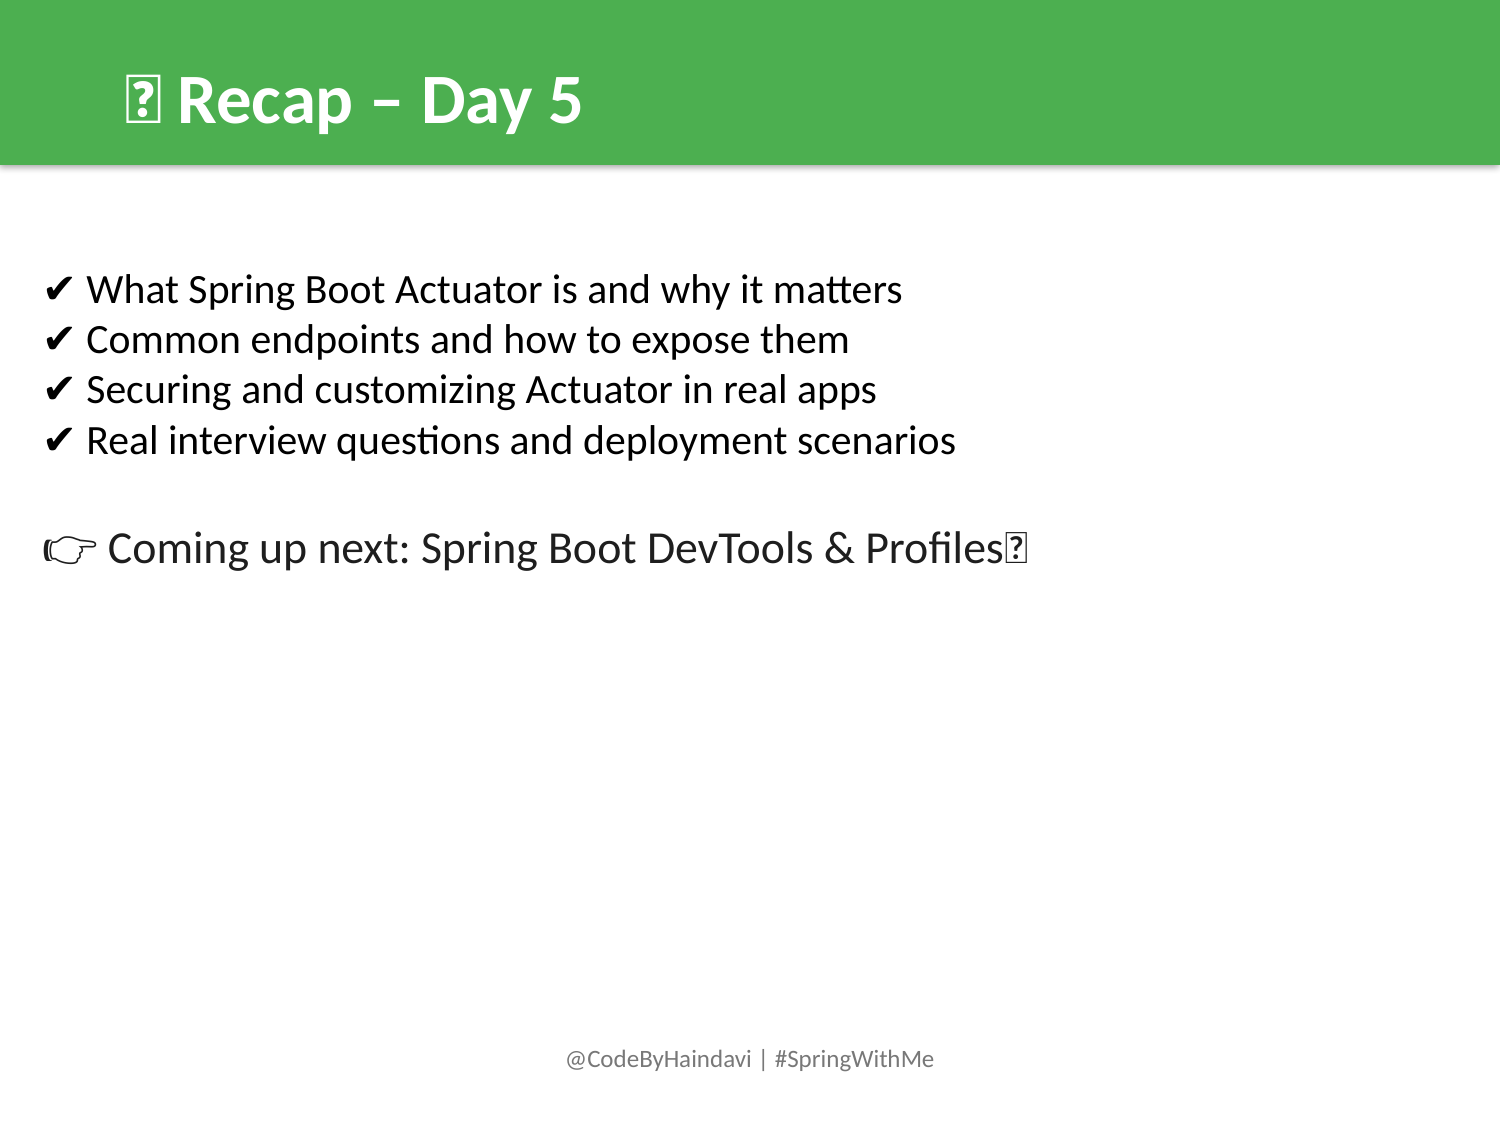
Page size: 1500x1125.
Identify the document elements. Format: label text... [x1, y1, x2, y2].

text_box @CodeByHaindavi | #SpringWithMe [549, 1035, 950, 1080]
text_box ✔️ What Spring Boot Actuator is and why it matters ✔️ Common endpoints and how to expose them ✔️ Securing and customizing Actuator in real apps ✔️ Real interview questions and deployment scenarios 👉 Coming up next: Spring Boot DevTools & Profiles✨ [27, 209, 1328, 580]
text_box 📌 Recap – Day 5 [110, 44, 600, 145]
text_box [0, 0, 1500, 166]
